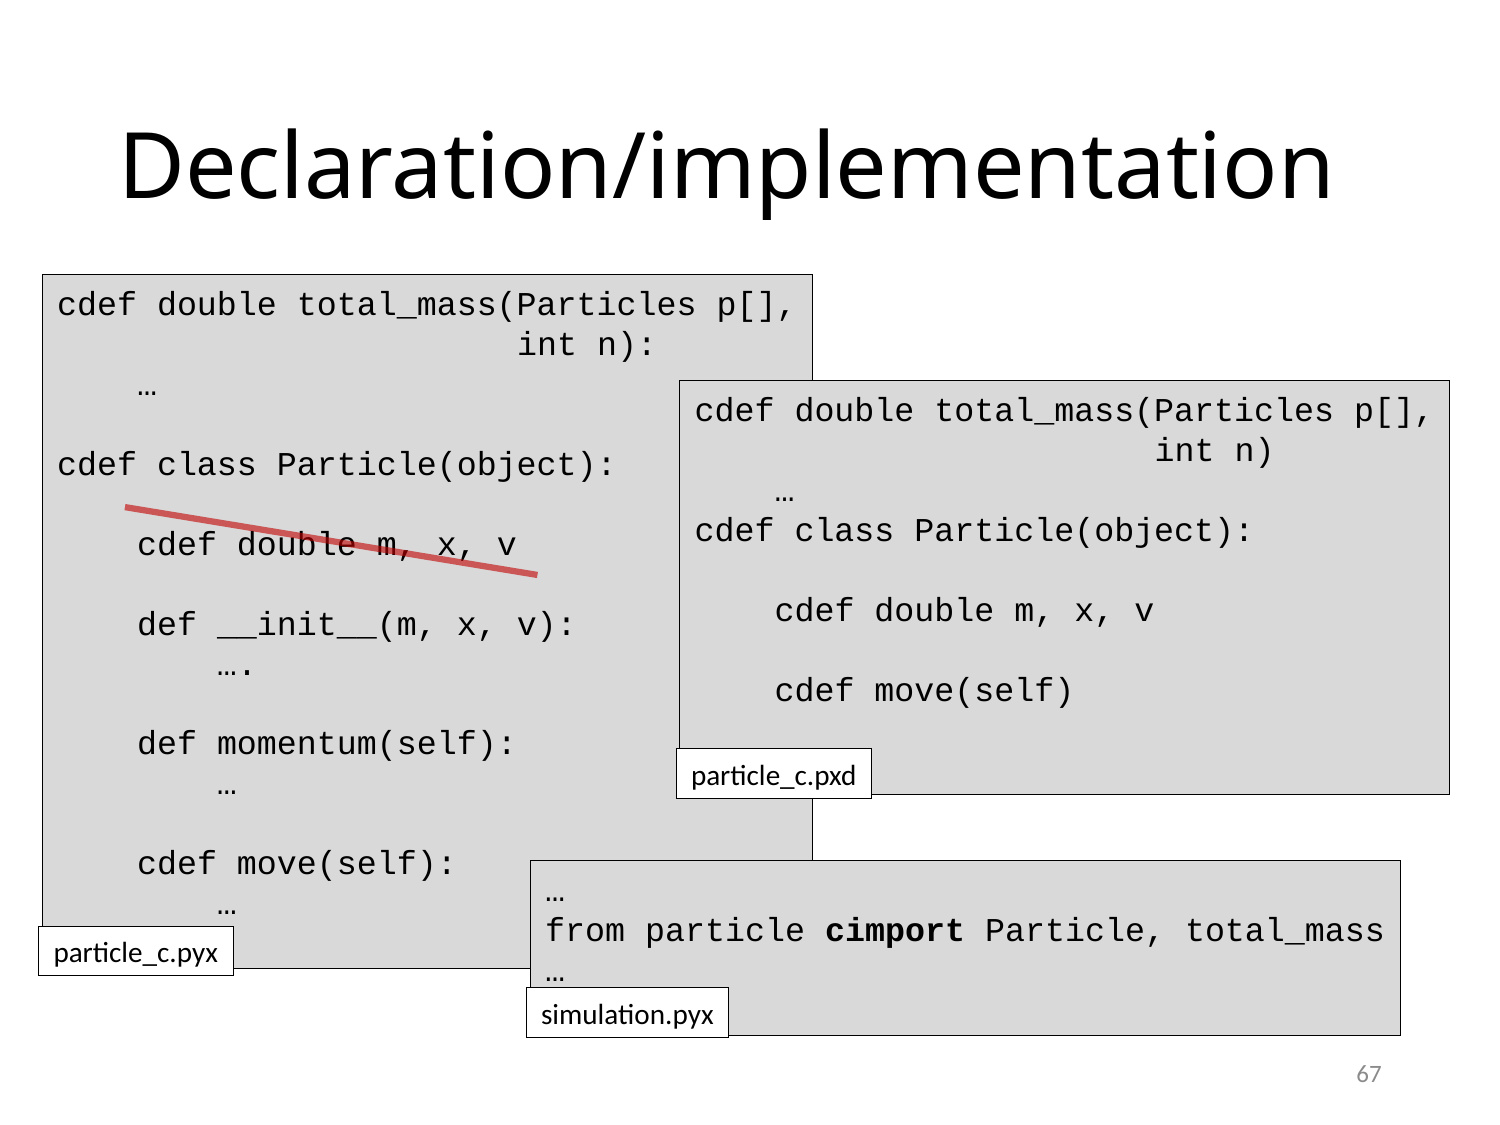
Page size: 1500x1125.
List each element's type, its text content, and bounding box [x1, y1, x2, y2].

title Declaration/implementation [103, 59, 1397, 278]
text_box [124, 507, 538, 575]
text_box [37, 274, 817, 977]
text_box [674, 380, 1455, 800]
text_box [524, 860, 1406, 1039]
slide_number 67 [1059, 1042, 1397, 1103]
